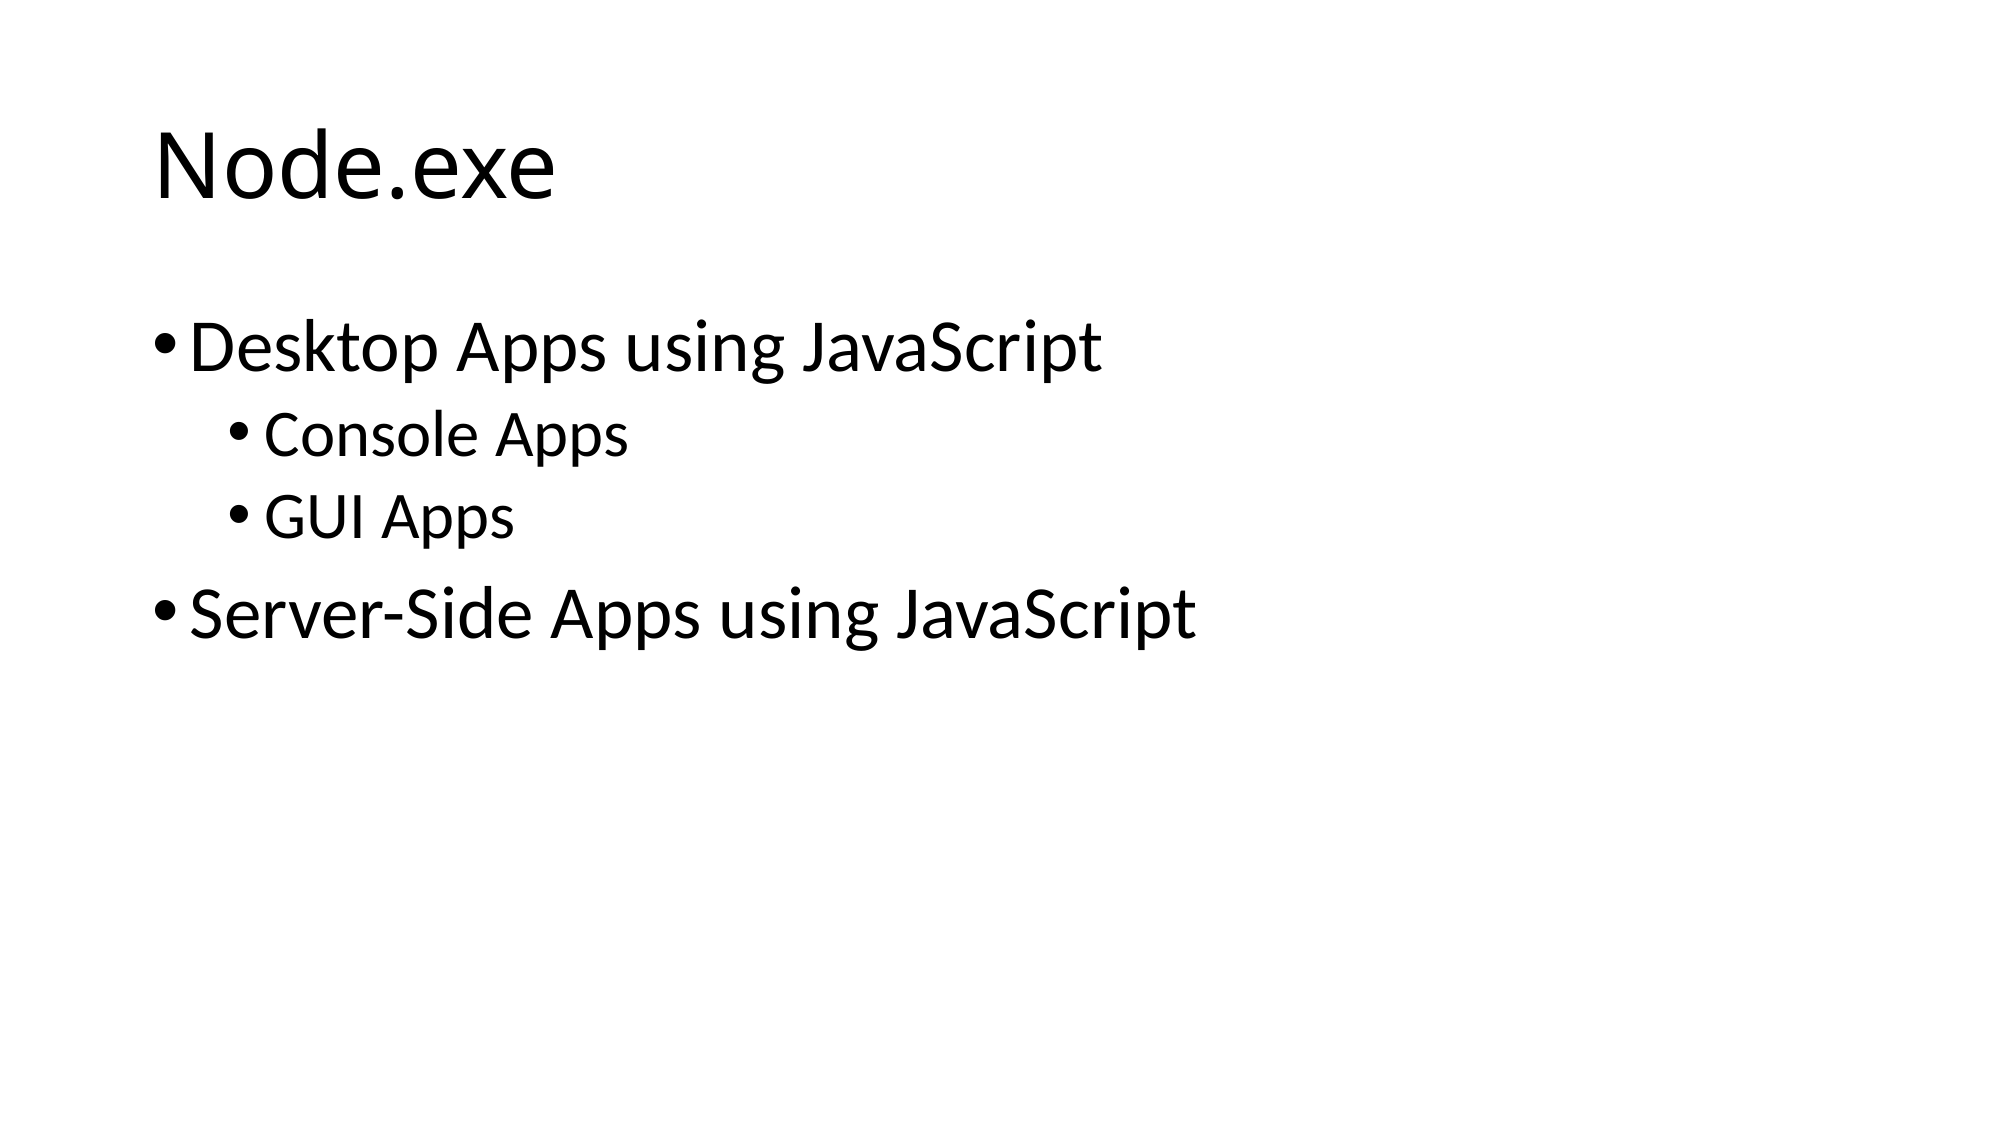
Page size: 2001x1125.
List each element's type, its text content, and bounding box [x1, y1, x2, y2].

title Node.exe [137, 59, 1863, 278]
list Desktop Apps using JavaScript Console Apps GUI Apps Server-Side Apps using JavaScript [137, 299, 1863, 1014]
